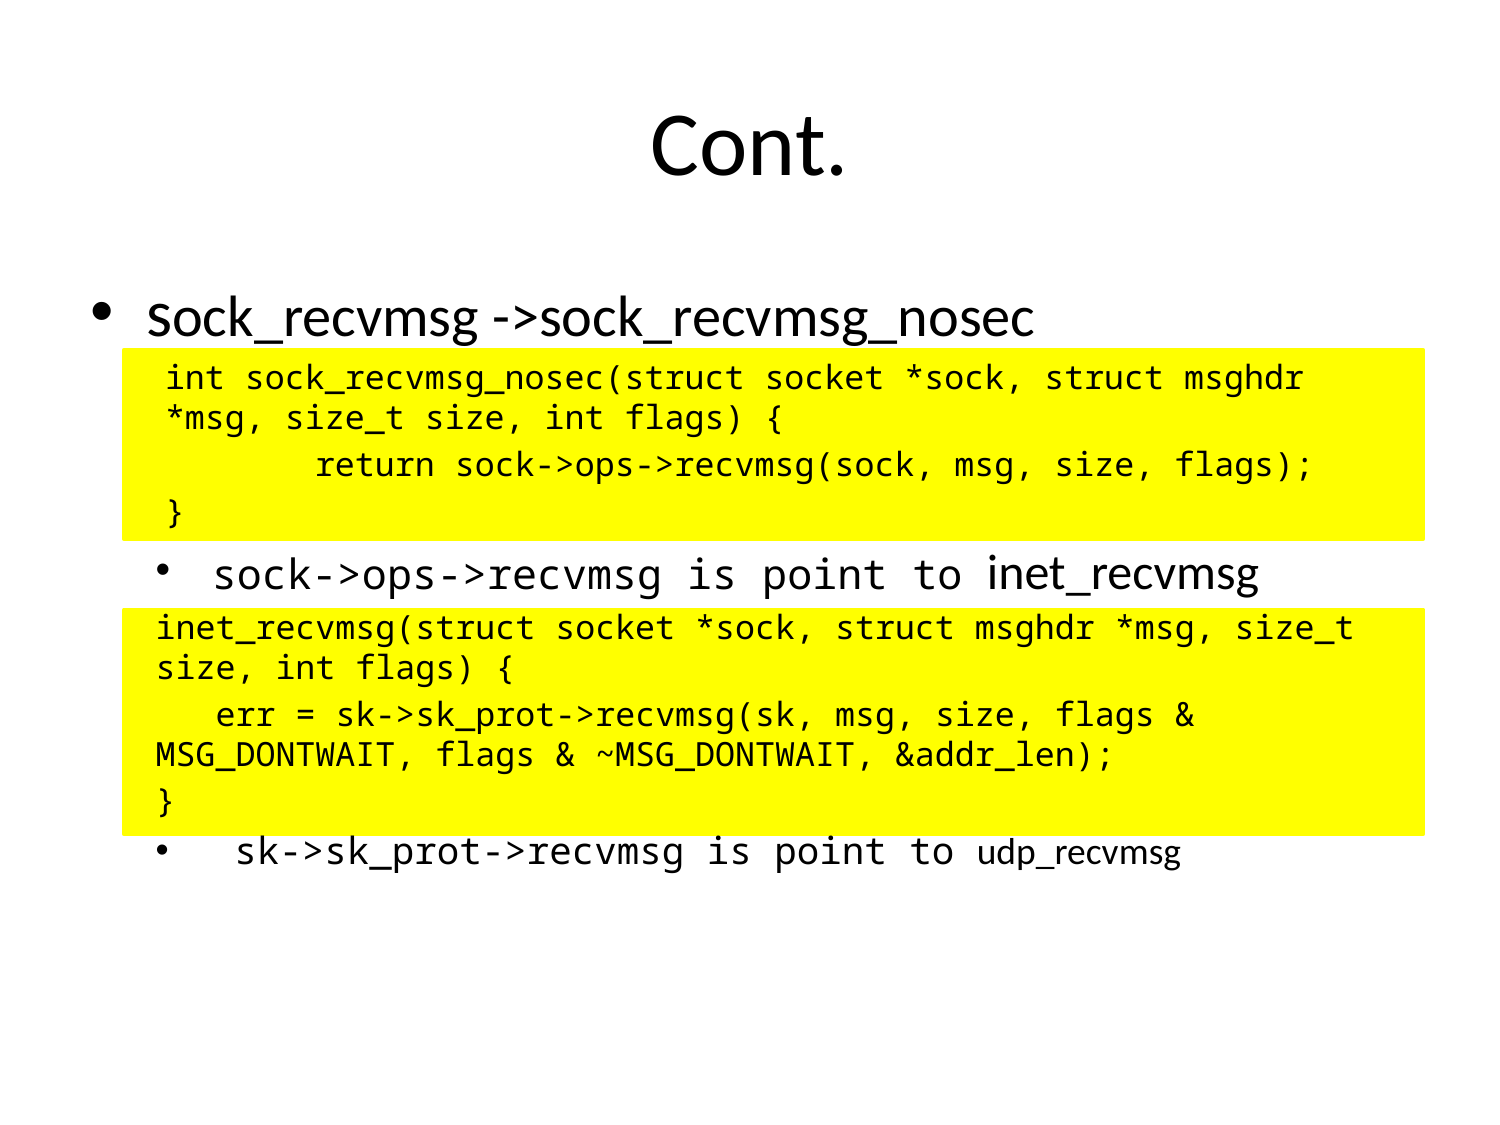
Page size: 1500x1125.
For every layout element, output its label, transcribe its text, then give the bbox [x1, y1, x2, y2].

list sock_recvmsg ->sock_recvmsg_nosec int sock_recvmsg_nosec(struct socket *sock, struct msghdr *msg, size_t size, int flags) { return sock->ops->recvmsg(sock, msg, size, flags); } sock->ops->recvmsg is point to inet_recvmsg inet_recvmsg(struct socket *sock, struct msghdr *msg, size_t size, int flags) { err = sk->sk_prot->recvmsg(sk, msg, size, flags & MSG_DONTWAIT, flags & ~MSG_DONTWAIT, &addr_len); } sk->sk_prot->recvmsg is point to udp_recvmsg [75, 262, 1425, 1005]
title Cont. [75, 45, 1425, 233]
